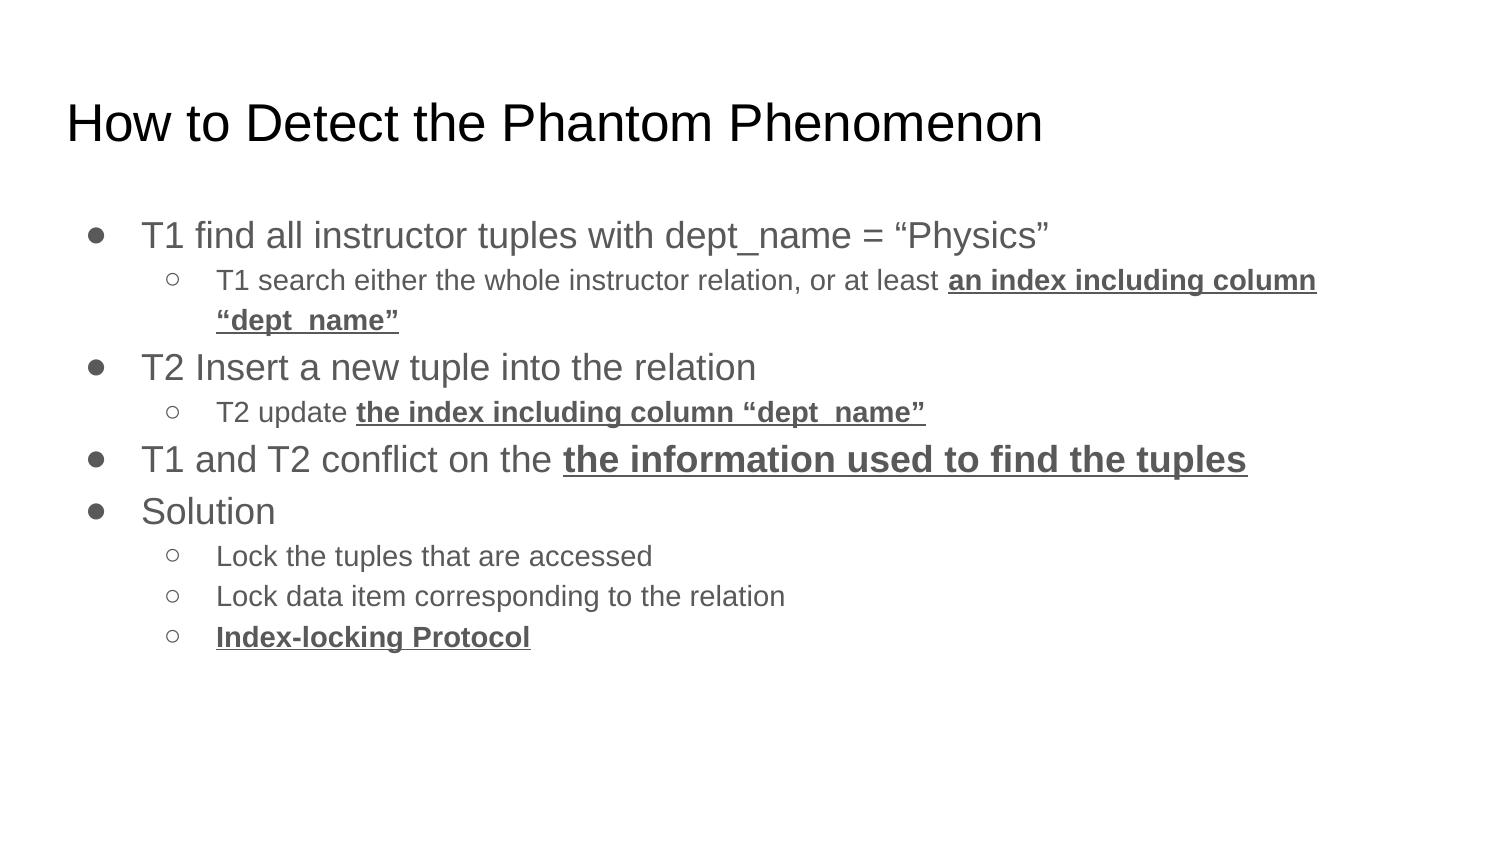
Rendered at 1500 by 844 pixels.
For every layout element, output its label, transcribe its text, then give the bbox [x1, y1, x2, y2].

title How to Detect the Phantom Phenomenon [51, 72, 1449, 167]
list T1 find all instructor tuples with dept_name = “Physics” T1 search either the whole instructor relation, or at least an index including column “dept_name” T2 Insert a new tuple into the relation T2 update the index including column “dept_name” T1 and T2 conflict on the the information used to find the tuples Solution Lock the tuples that are accessed Lock data item corresponding to the relation Index-locking Protocol [51, 189, 1449, 750]
